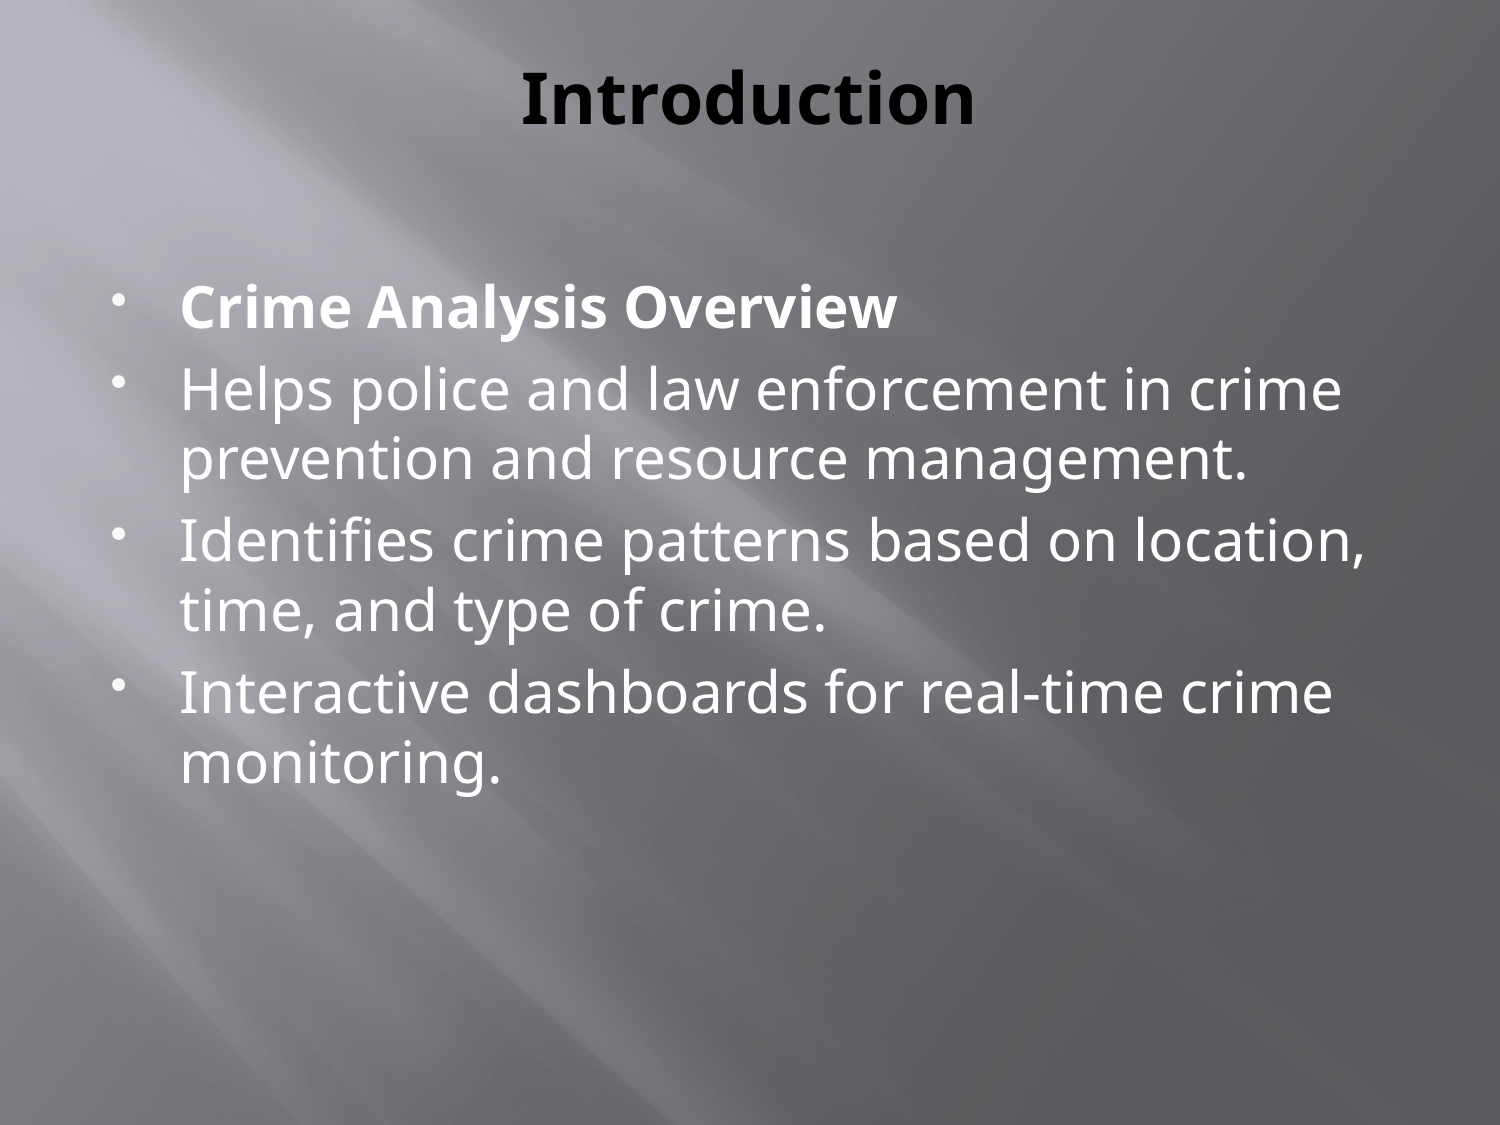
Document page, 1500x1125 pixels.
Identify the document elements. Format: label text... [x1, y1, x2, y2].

title Introduction [75, 45, 1425, 233]
list Crime Analysis Overview Helps police and law enforcement in crime prevention and resource management. Identifies crime patterns based on location, time, and type of crime. Interactive dashboards for real-time crime monitoring. [75, 262, 1425, 1035]
